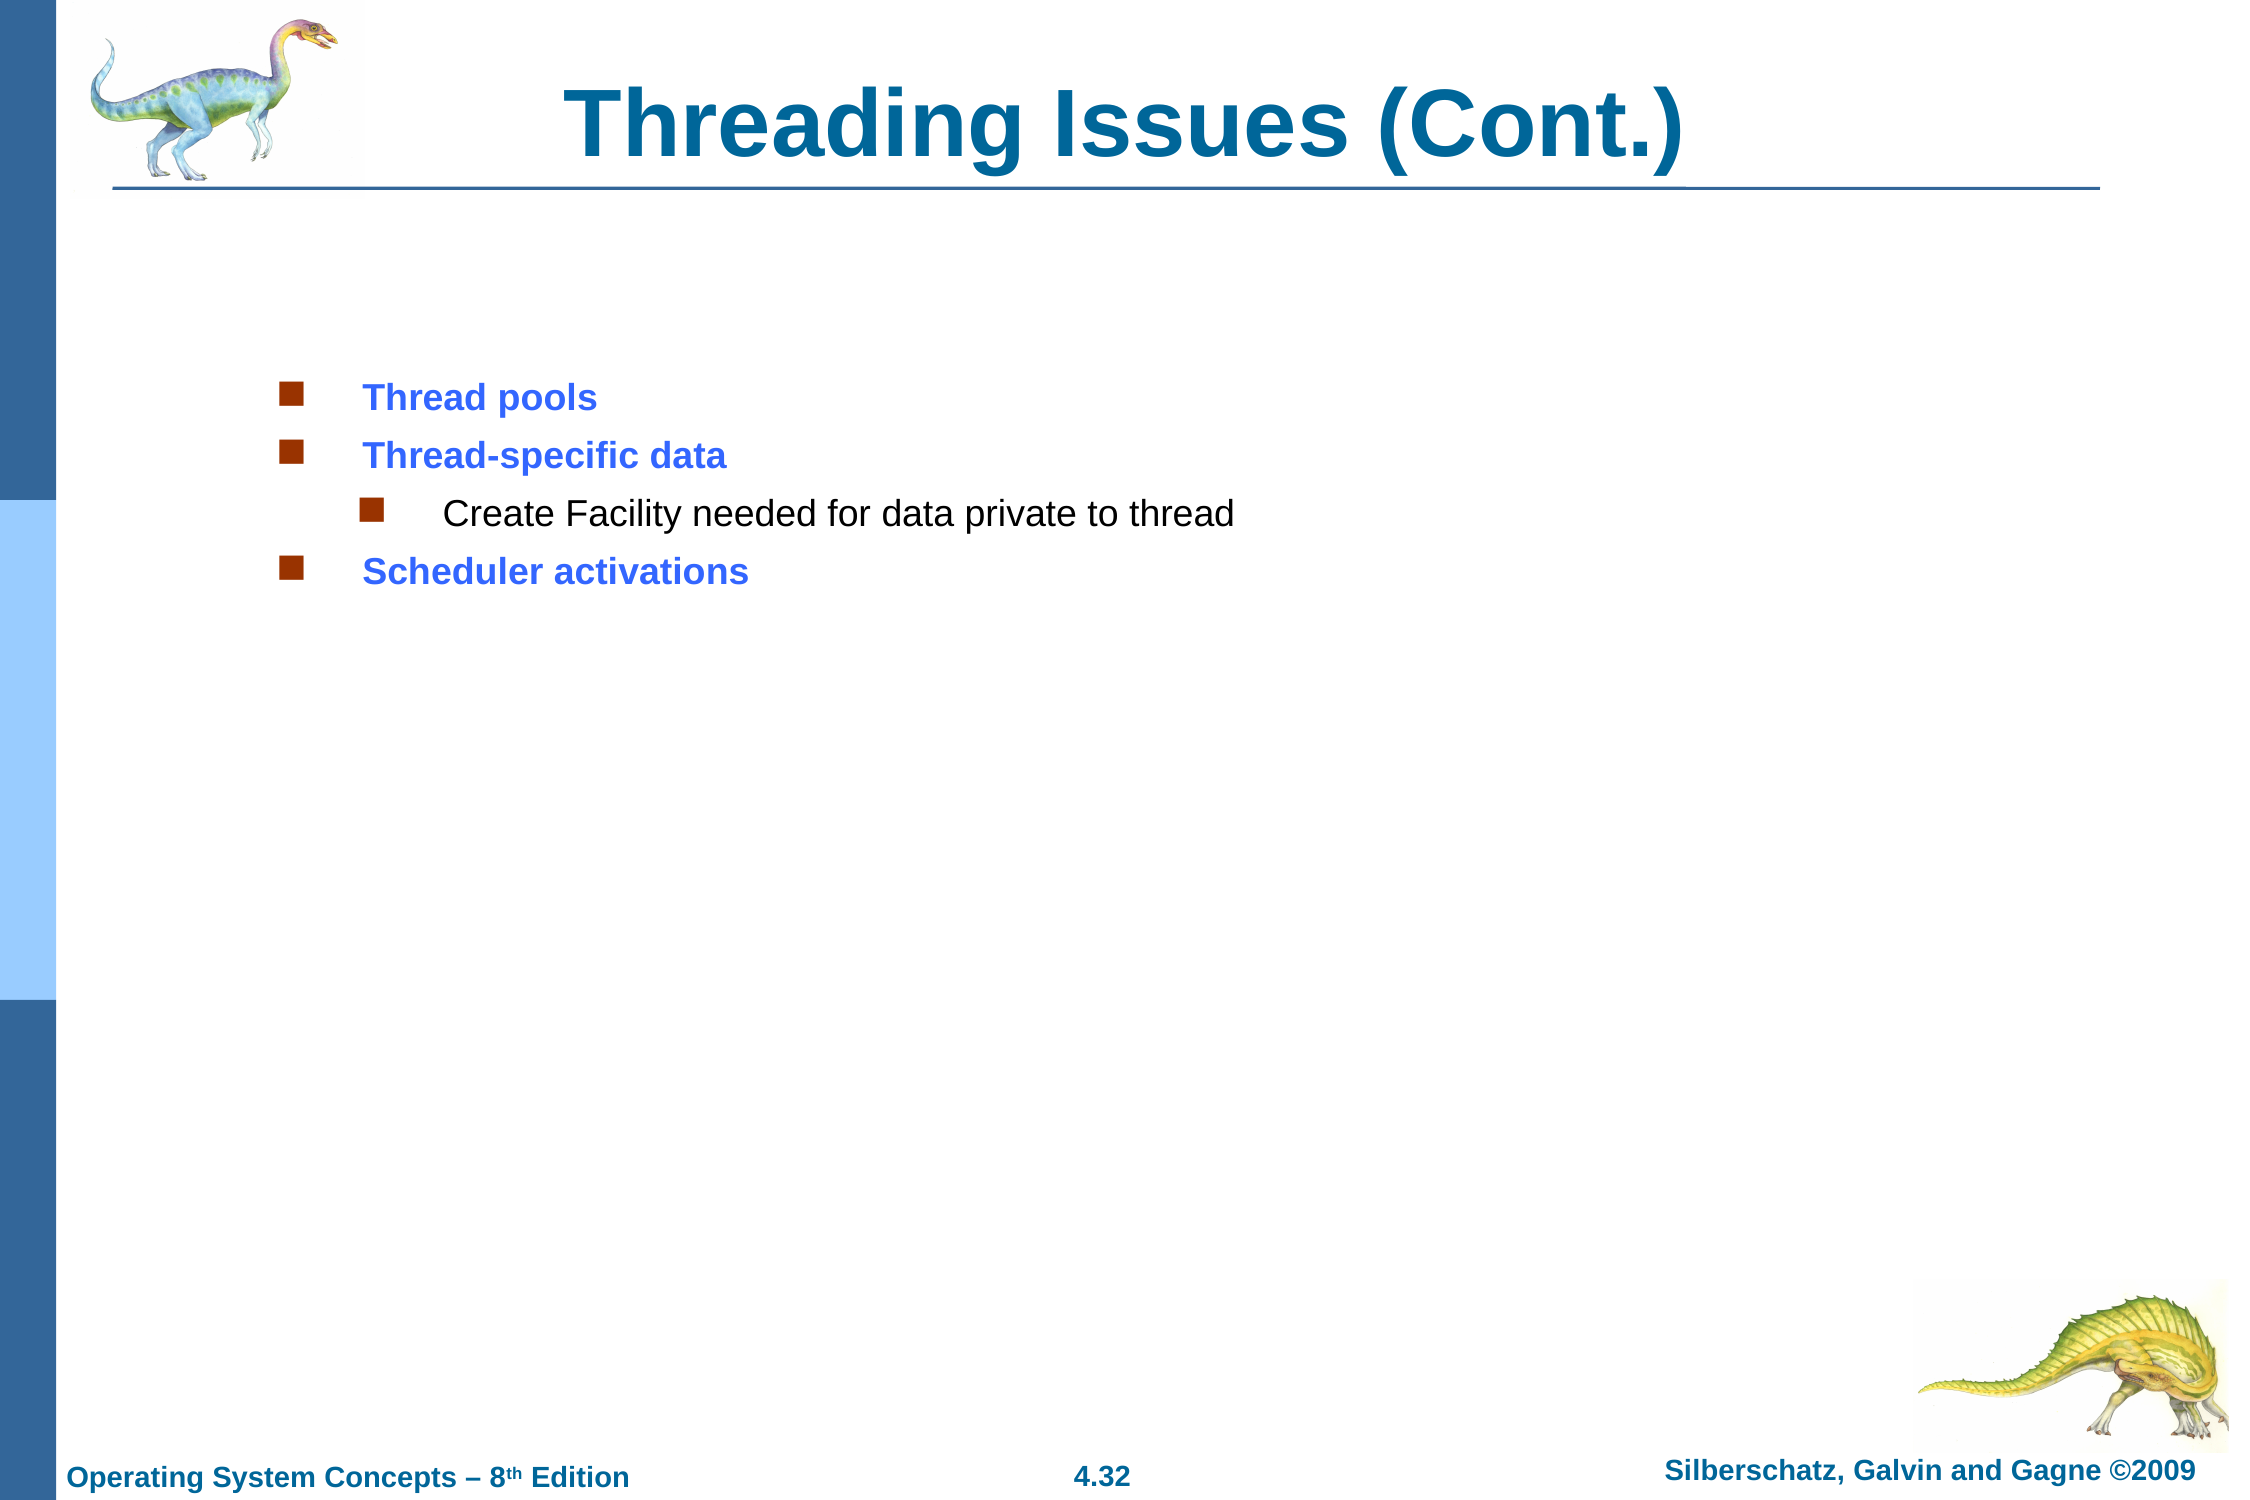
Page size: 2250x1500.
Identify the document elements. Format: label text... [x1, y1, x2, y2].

list Thread pools Thread-specific data Create Facility needed for data private to thread Scheduler activations [260, 321, 2070, 1303]
picture [1913, 1279, 2229, 1453]
picture [70, 0, 365, 199]
title Threading Issues (Cont.) [112, 60, 2138, 187]
